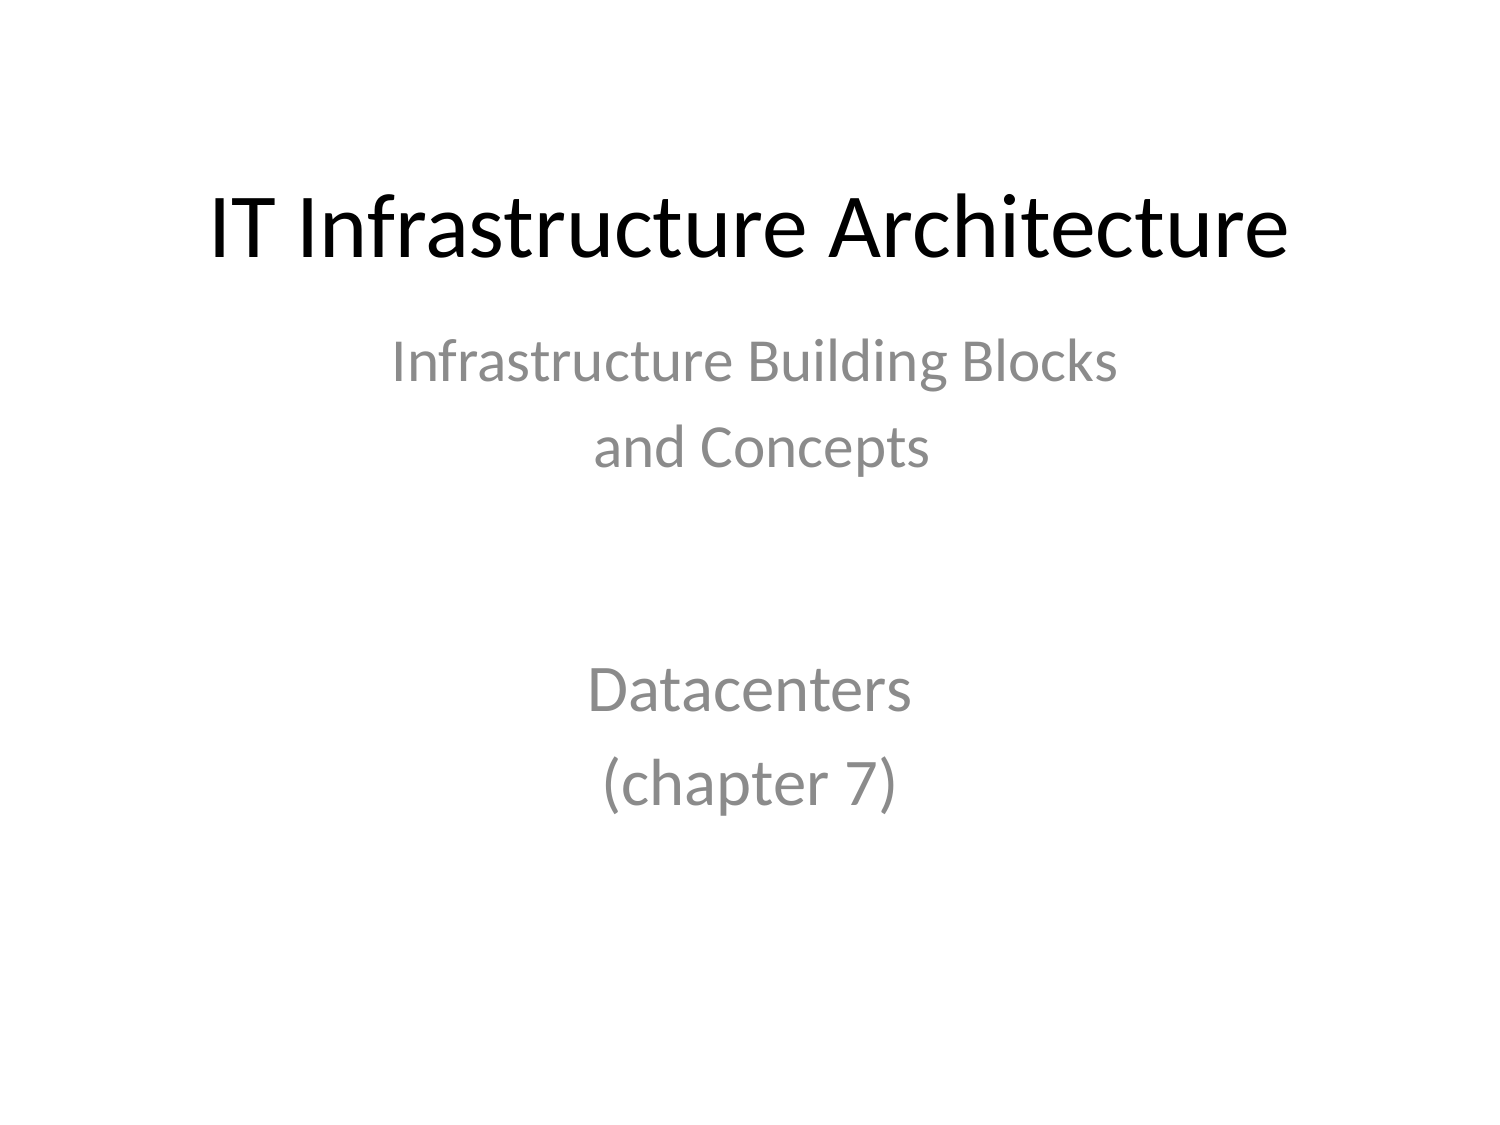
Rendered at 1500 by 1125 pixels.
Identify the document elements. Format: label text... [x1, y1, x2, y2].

subtitle Datacenters (chapter 7) [225, 637, 1275, 925]
title IT Infrastructure Architecture [112, 99, 1388, 342]
text_box Infrastructure Building Blocks and Concepts [237, 312, 1288, 488]
